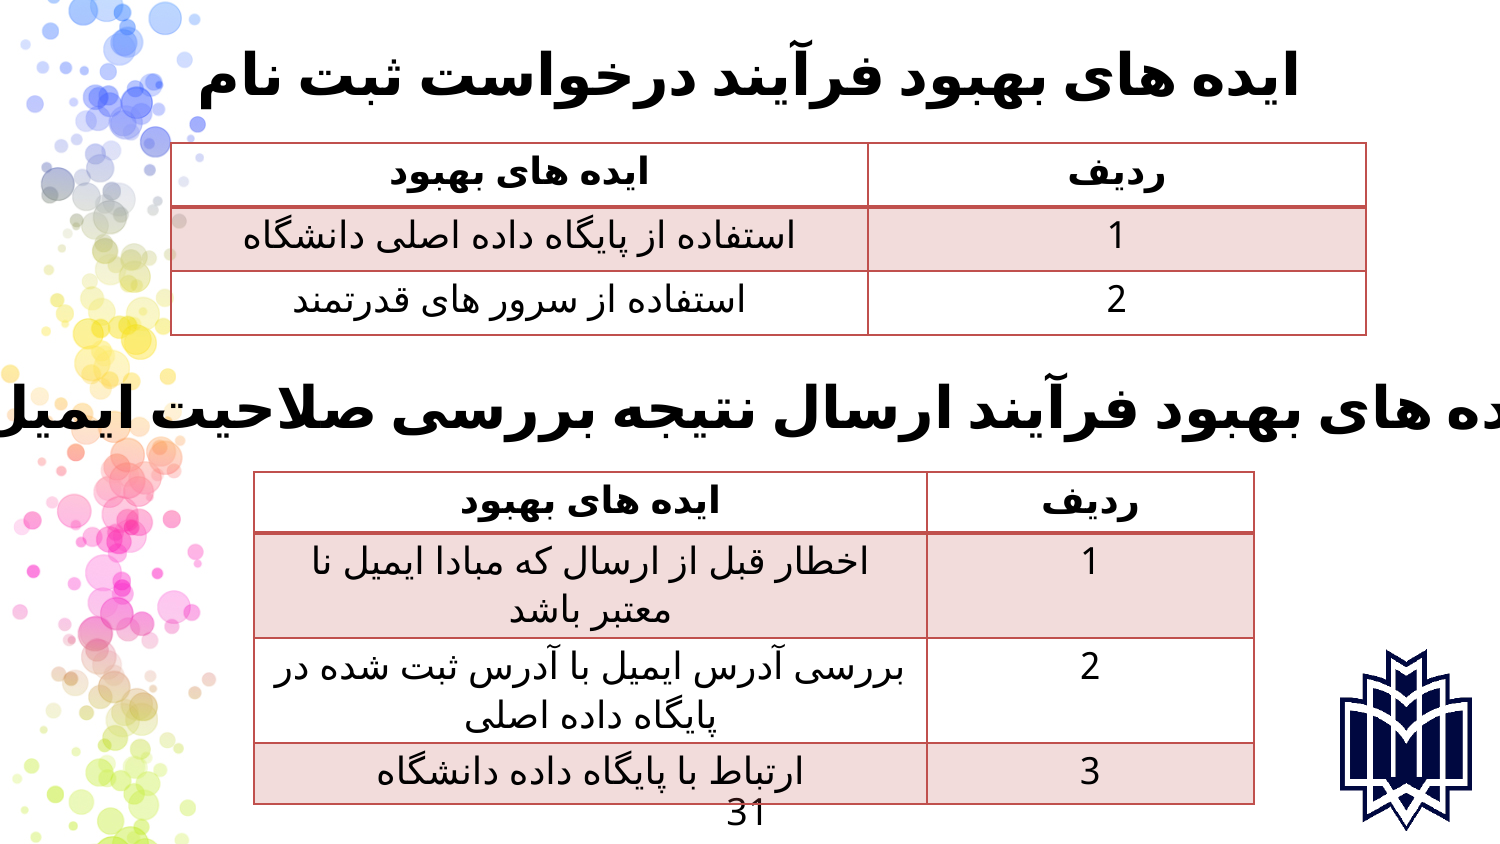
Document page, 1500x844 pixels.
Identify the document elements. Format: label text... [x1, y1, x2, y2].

table_cell بررسی آدرس ایمیل با آدرس ثبت شده در پایگاه داده اصلی [255, 639, 926, 742]
picture [0, 448, 1500, 844]
table_cell 2 [928, 639, 1253, 742]
table_cell 1 [869, 209, 1365, 270]
table_cell 1 [928, 535, 1253, 637]
table_cell استفاده از پایگاه داده اصلی دانشگاه [172, 209, 867, 270]
title ایده های بهبود فرآیند درخواست ثبت نام [0, 0, 1500, 146]
table_header ردیف [869, 144, 1365, 205]
table_cell استفاده از سرور های قدرتمند [172, 272, 867, 334]
table_header ردیف [928, 473, 1253, 531]
table_cell 3 [928, 744, 1253, 803]
table_cell 2 [869, 272, 1365, 334]
picture [0, 146, 1500, 362]
table_header ایده های بهبود [255, 473, 926, 531]
table_header ایده های بهبود [172, 144, 867, 205]
slide_number 31 [711, 805, 789, 831]
table_cell اخطار قبل از ارسال که مبادا ایمیل نا معتبر باشد [255, 535, 926, 637]
table_cell ارتباط با پایگاه داده دانشگاه [255, 744, 926, 803]
text_box ایده های بهبود فرآیند ارسال نتیجه بررسی صلاحیت ایمیل [0, 362, 1500, 448]
